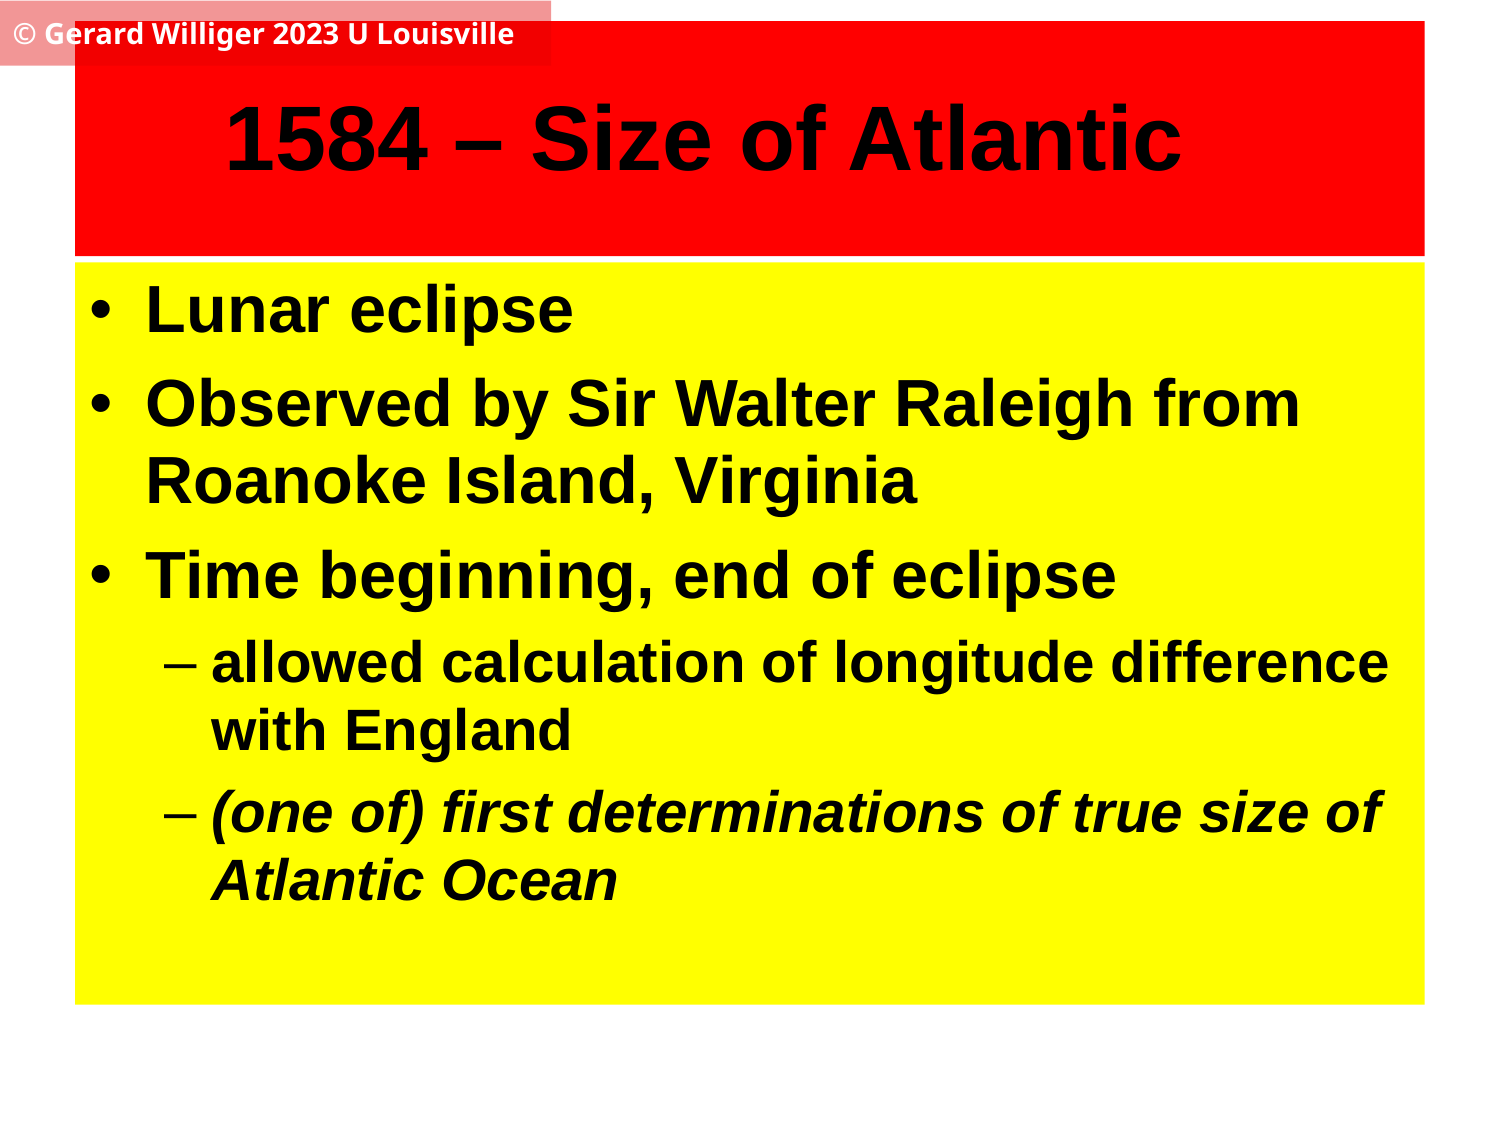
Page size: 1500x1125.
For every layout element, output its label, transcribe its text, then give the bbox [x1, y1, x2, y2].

title 1584 – Size of Atlantic [75, 21, 1425, 257]
list Lunar eclipse Observed by Sir Walter Raleigh from Roanoke Island, Virginia Time beginning, end of eclipse allowed calculation of longitude difference with England (one of) first determinations of true size of Atlantic Ocean [75, 262, 1425, 1005]
text_box © Gerard Williger 2023 U Louisville [0, 0, 552, 66]
